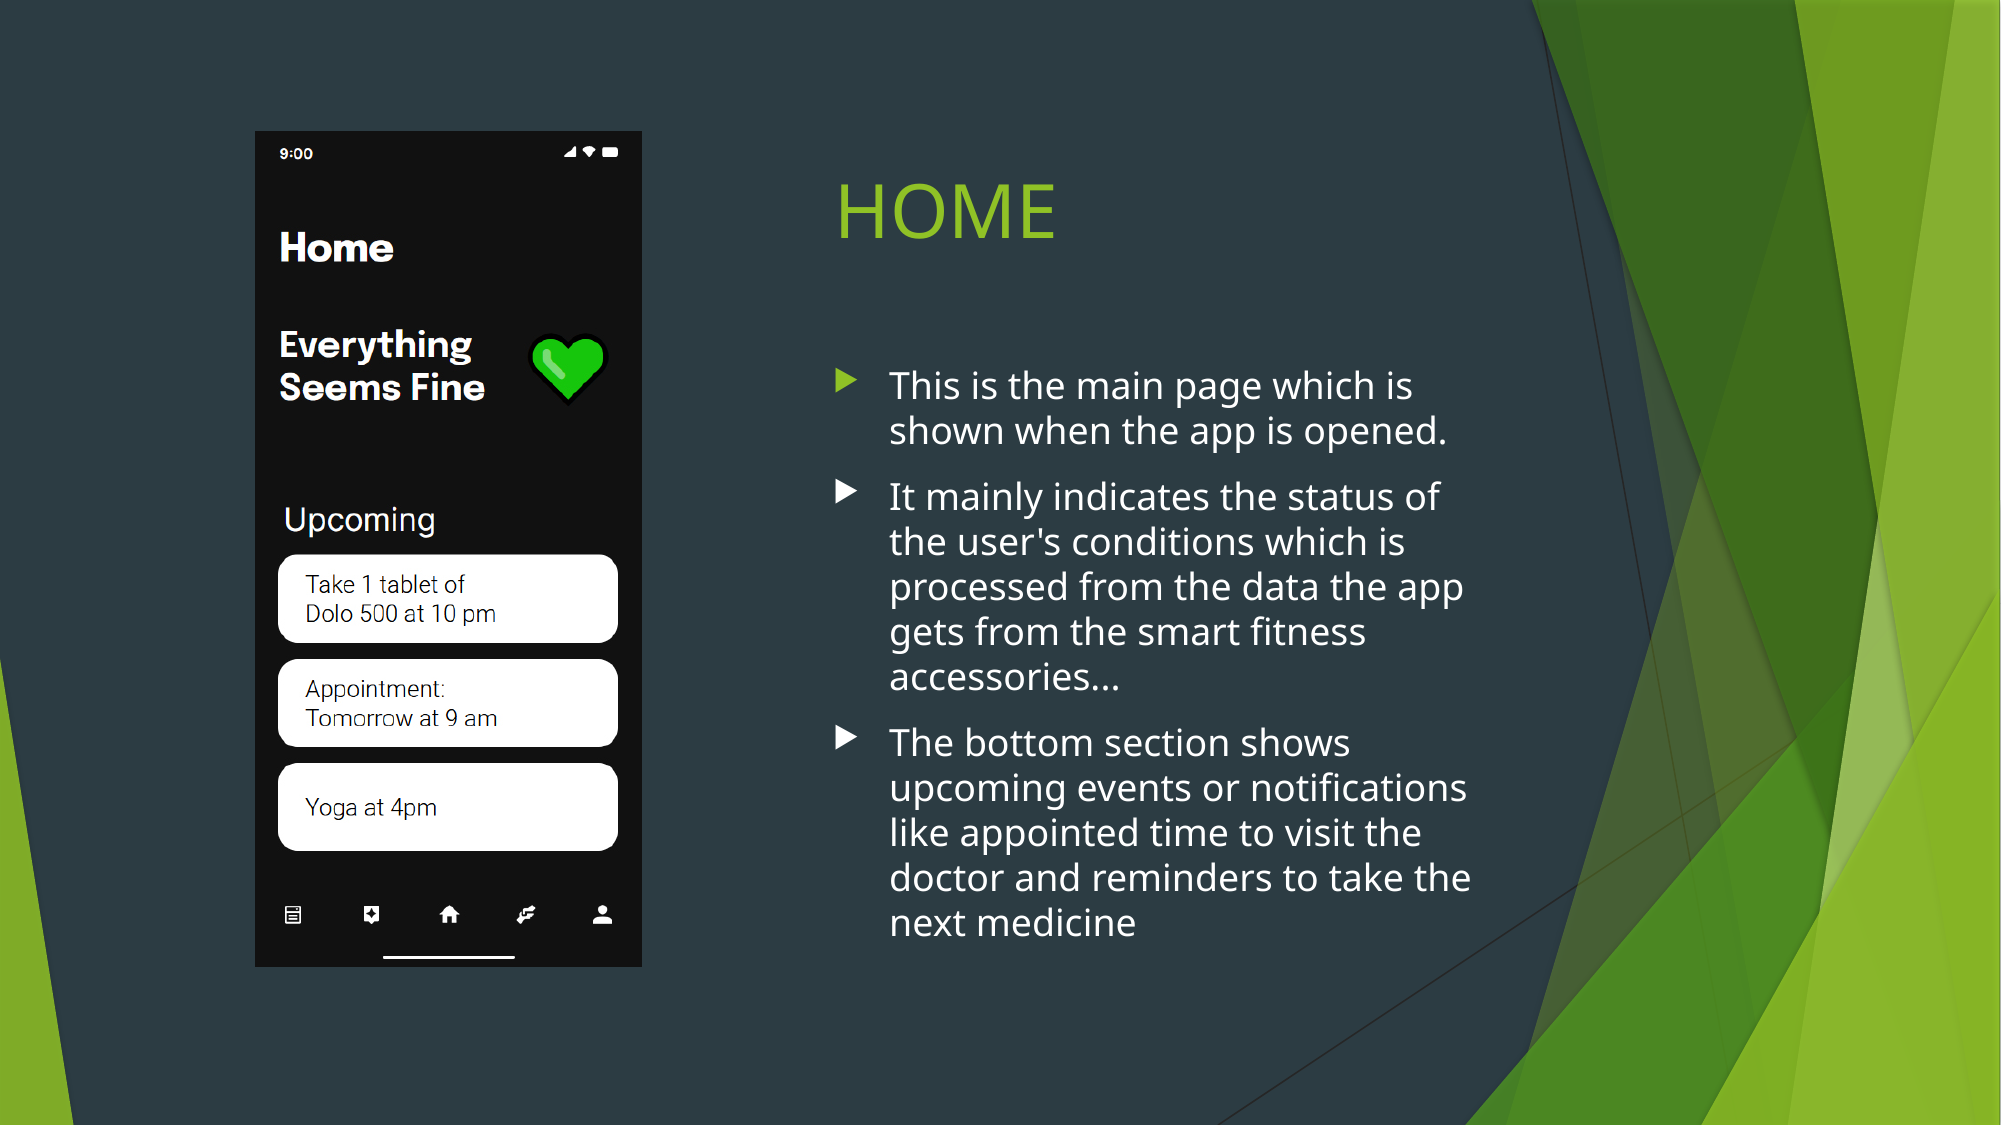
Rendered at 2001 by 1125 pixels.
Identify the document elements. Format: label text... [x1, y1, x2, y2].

picture [255, 131, 642, 967]
title HOME [819, 99, 1522, 317]
list This is the main page which is shown when the app is opened. It mainly indicates the status of the user's conditions which is processed from the data the app gets from the smart fitness accessories... The bottom section shows upcoming events or notifications like appointed time to visit the doctor and reminders to take the next medicine [817, 354, 1521, 973]
